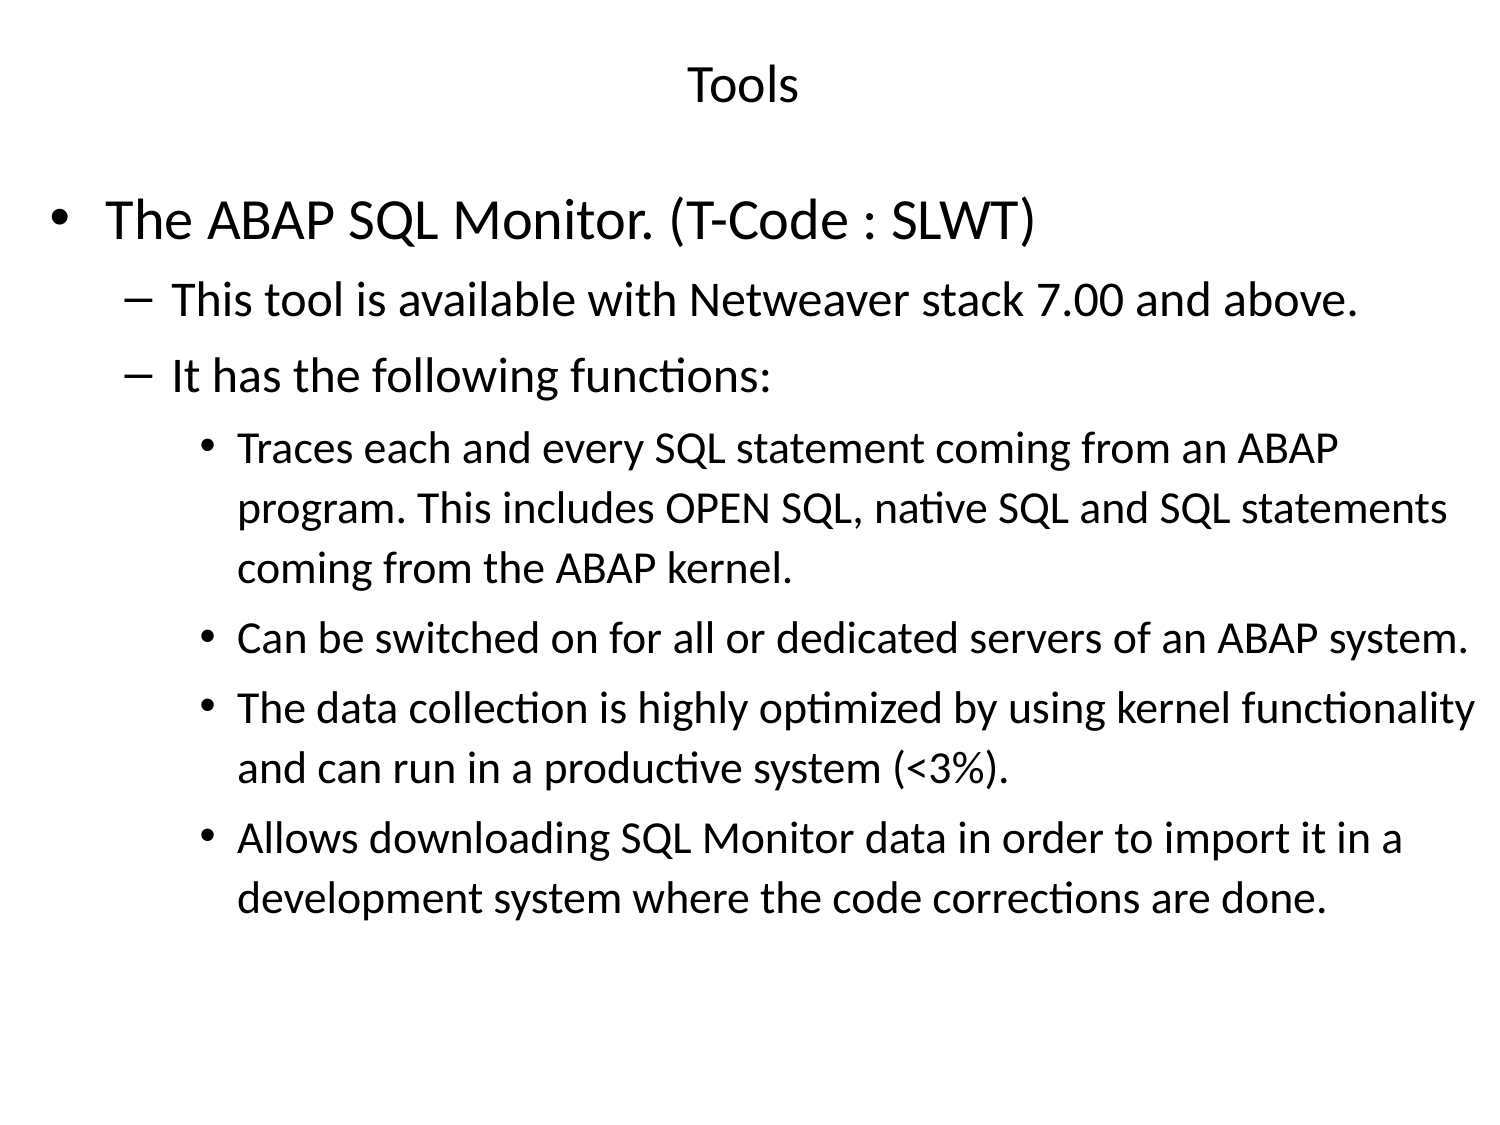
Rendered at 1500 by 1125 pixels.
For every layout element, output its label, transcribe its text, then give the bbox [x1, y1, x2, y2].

title Tools [87, 41, 1400, 122]
list The ABAP SQL Monitor. (T-Code : SLWT) This tool is available with Netweaver stack 7.00 and above. It has the following functions: Traces each and every SQL statement coming from an ABAP program. This includes OPEN SQL, native SQL and SQL statements coming from the ABAP kernel. Can be switched on for all or dedicated servers of an ABAP system. The data collection is highly optimized by using kernel functionality and can run in a productive system (<3%). Allows downloading SQL Monitor data in order to import it in a development system where the code corrections are done. [34, 166, 1500, 1079]
